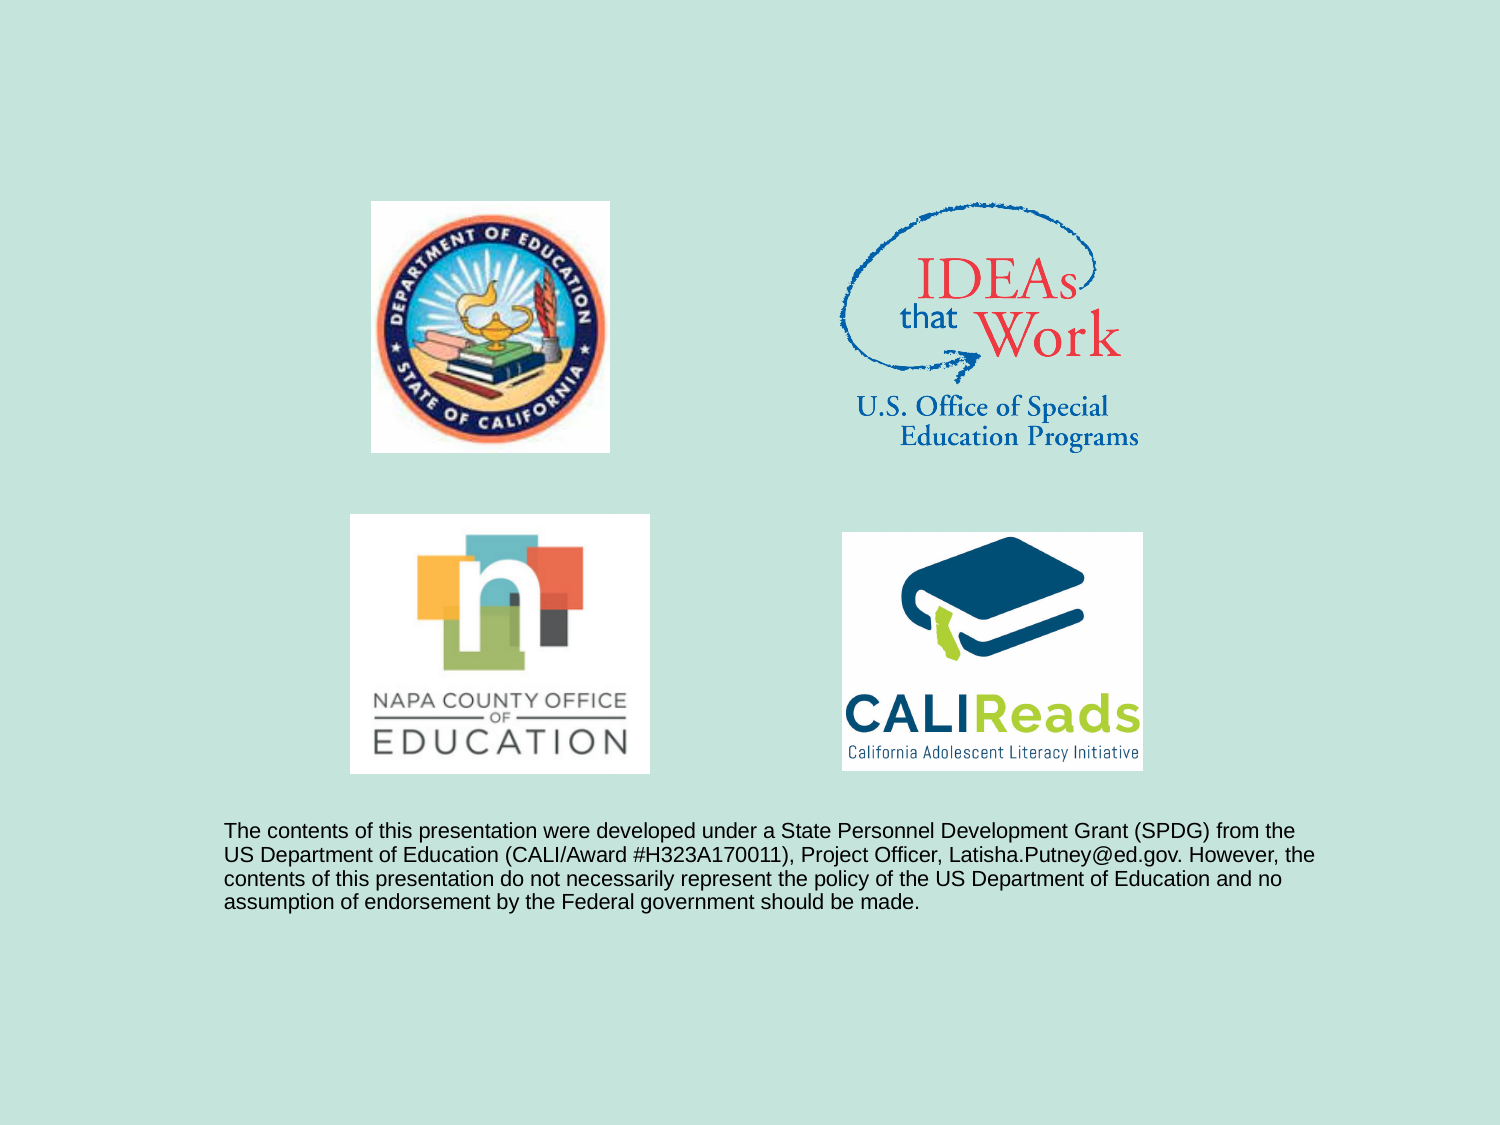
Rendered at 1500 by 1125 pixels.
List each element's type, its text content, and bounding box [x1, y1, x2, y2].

title The contents of this presentation were developed under a State Personnel Development Grant (SPDG) from the US Department of Education (CALI/Award #H323A170011), Project Officer, Latisha.Putney@ed.gov. However, the contents of this presentation do not necessarily represent the policy of the US Department of Education and no assumption of endorsement by the Federal government should be made. [208, 719, 1334, 922]
picture [839, 202, 1138, 453]
picture [842, 532, 1143, 771]
picture [370, 201, 610, 453]
picture [350, 514, 650, 774]
